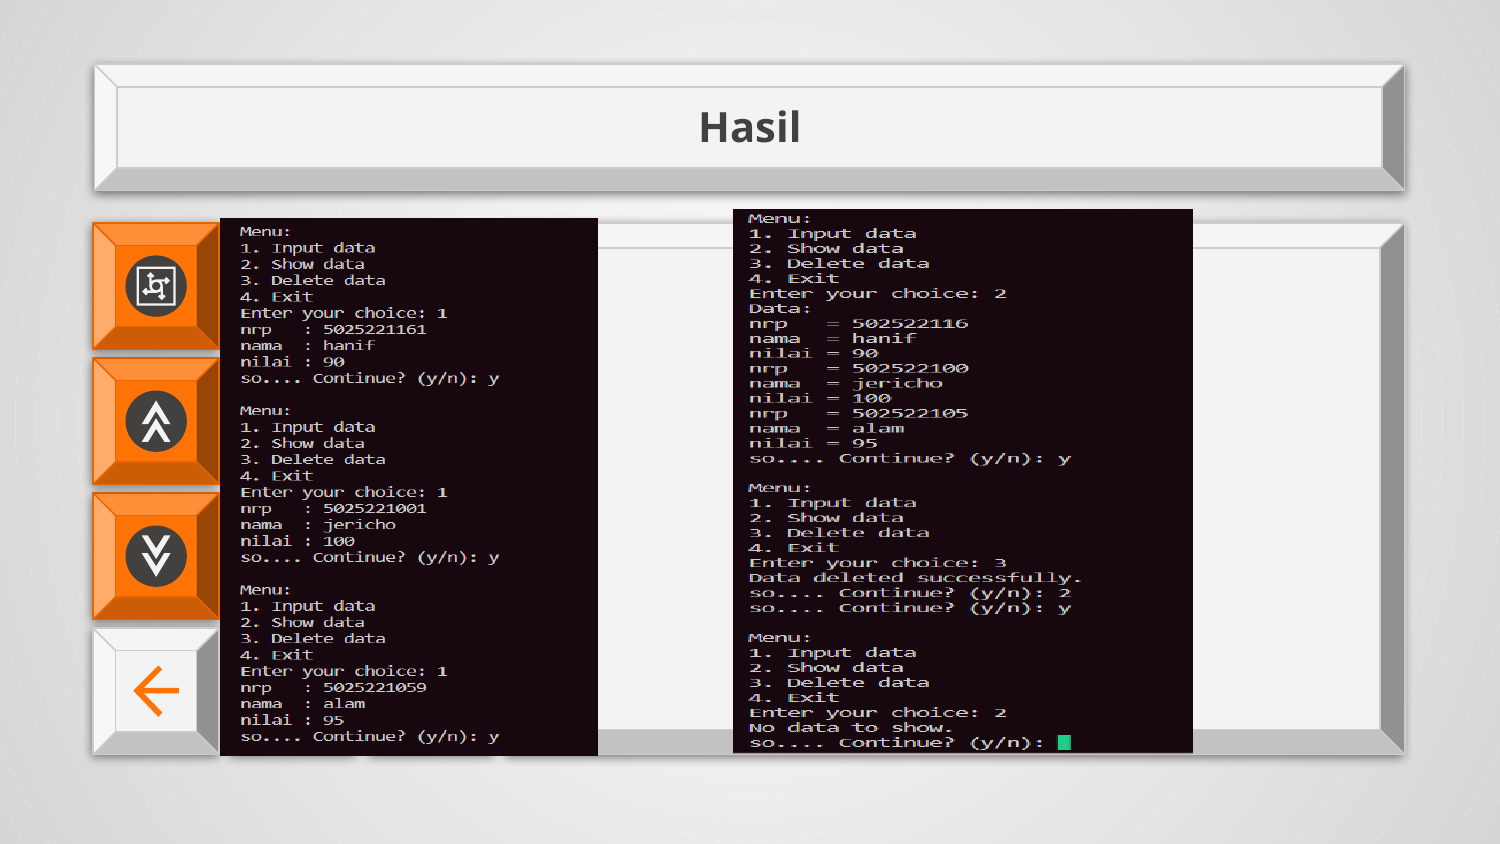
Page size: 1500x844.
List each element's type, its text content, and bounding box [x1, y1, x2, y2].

picture [732, 209, 1193, 755]
picture [220, 218, 598, 756]
title Hasil [118, 88, 1382, 164]
